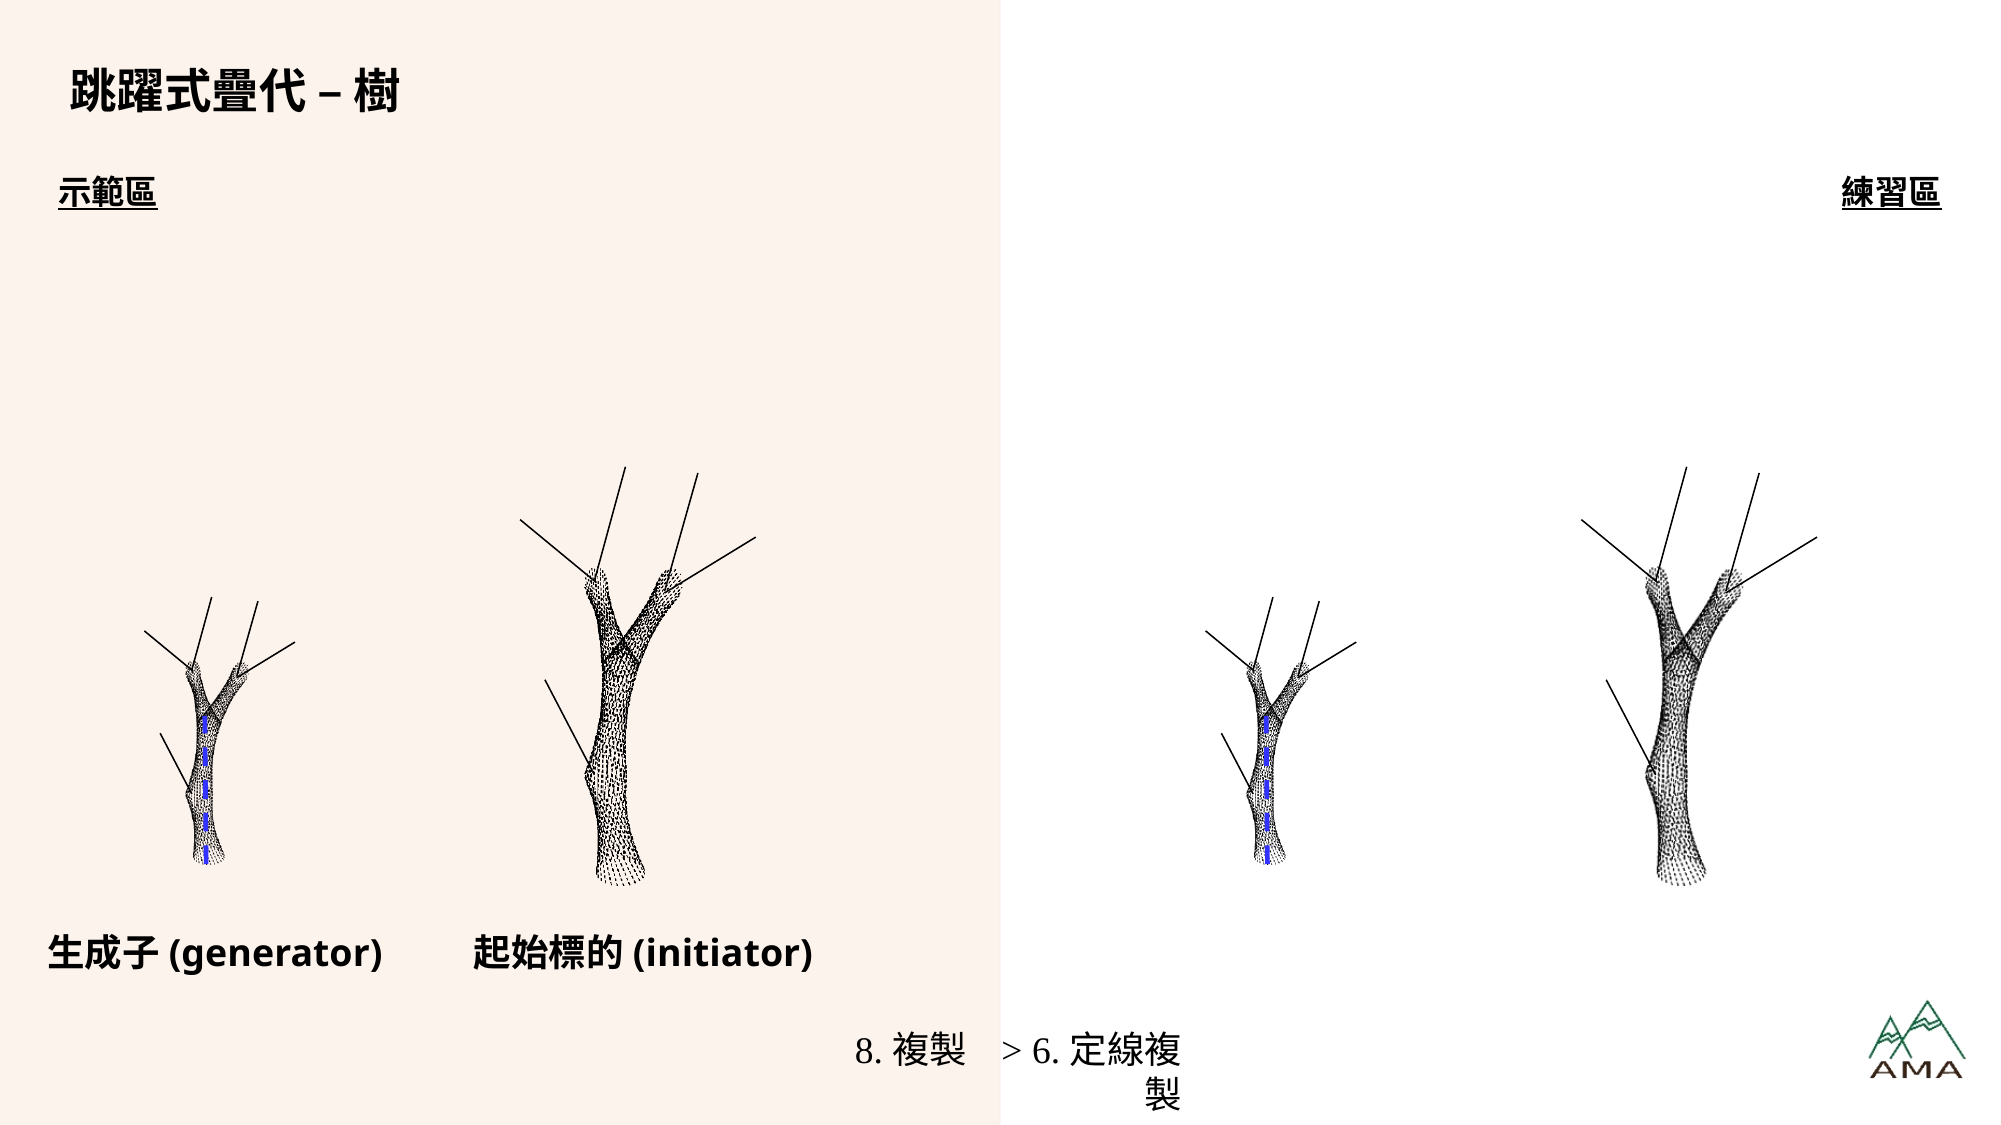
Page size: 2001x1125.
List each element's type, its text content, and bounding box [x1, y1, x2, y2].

picture [584, 566, 683, 886]
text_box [144, 597, 295, 865]
picture [1645, 566, 1744, 886]
text_box 起始標的(initiator) [459, 911, 829, 992]
title 跳躍式疊代 – 樹 [54, 59, 947, 127]
text_box 8.複製 > 6.定線複製 [798, 1036, 1201, 1105]
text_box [1205, 597, 1357, 865]
text_box 生成子(generator) [31, 912, 399, 990]
picture [1857, 987, 1974, 1092]
